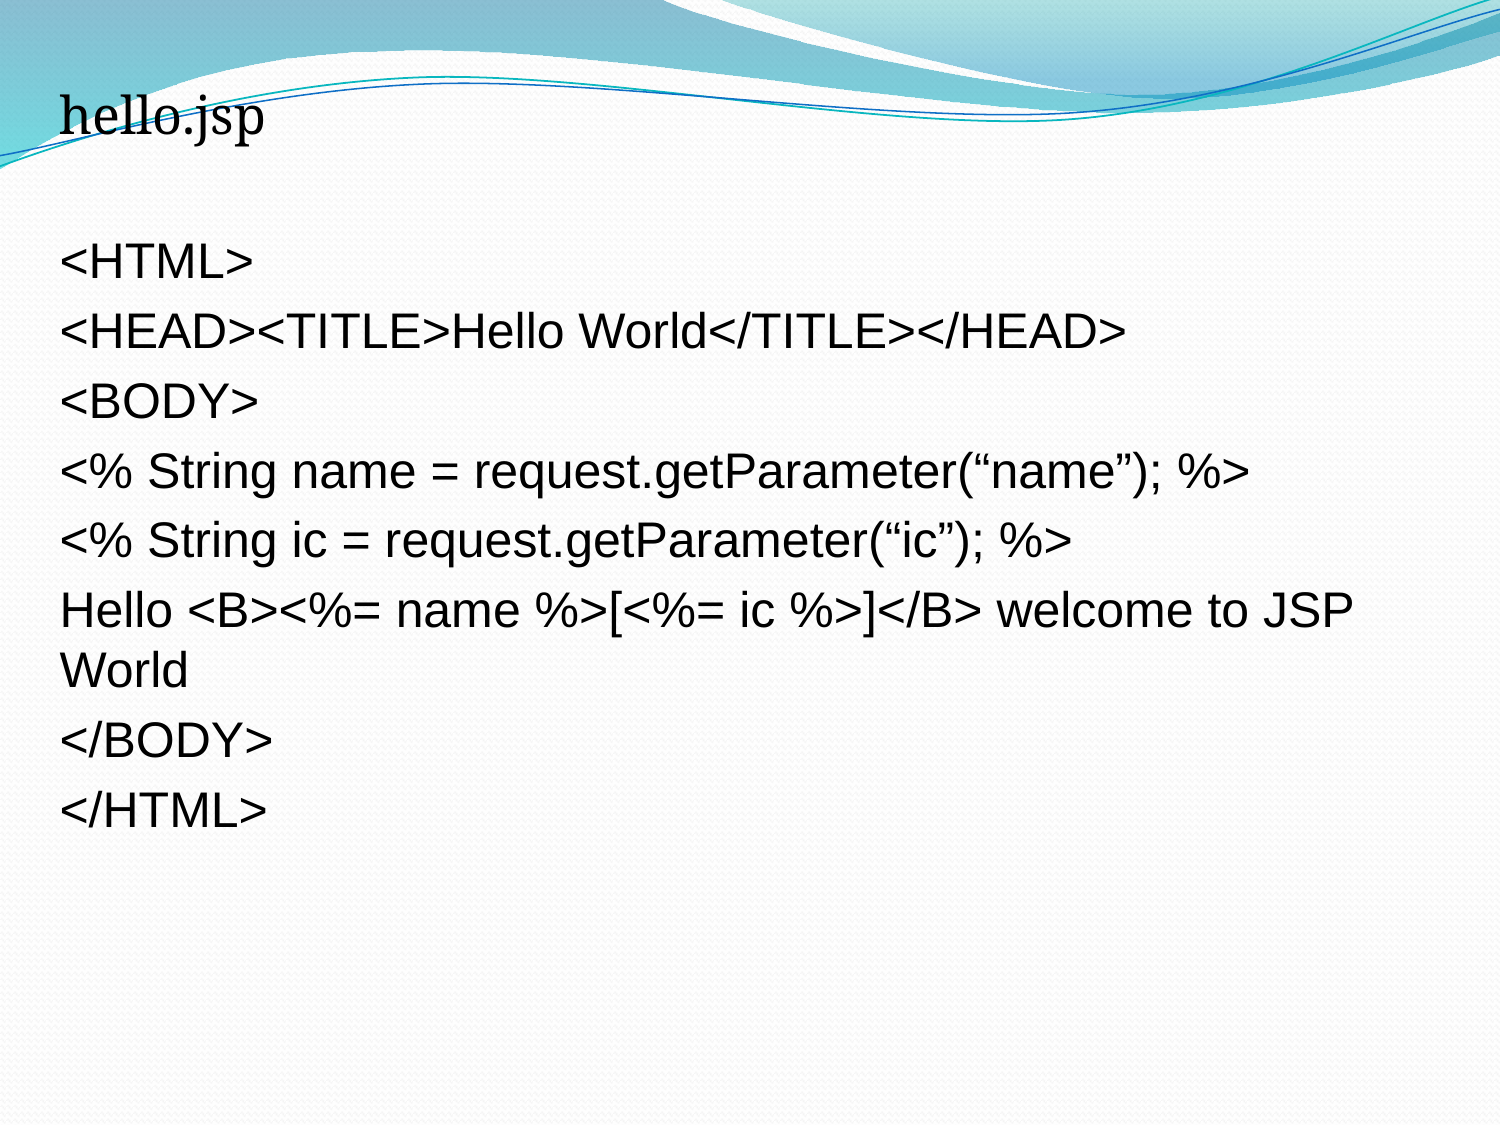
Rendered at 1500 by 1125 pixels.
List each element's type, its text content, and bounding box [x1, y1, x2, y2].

list hello.jsp <HTML> <HEAD><TITLE>Hello World</TITLE></HEAD> <BODY> <% String name = request.getParameter(“name”); %> <% String ic = request.getParameter(“ic”); %> Hello <B><%= name %>[<%= ic %>]</B> welcome to JSP World </BODY> </HTML> [0, 0, 1500, 1125]
